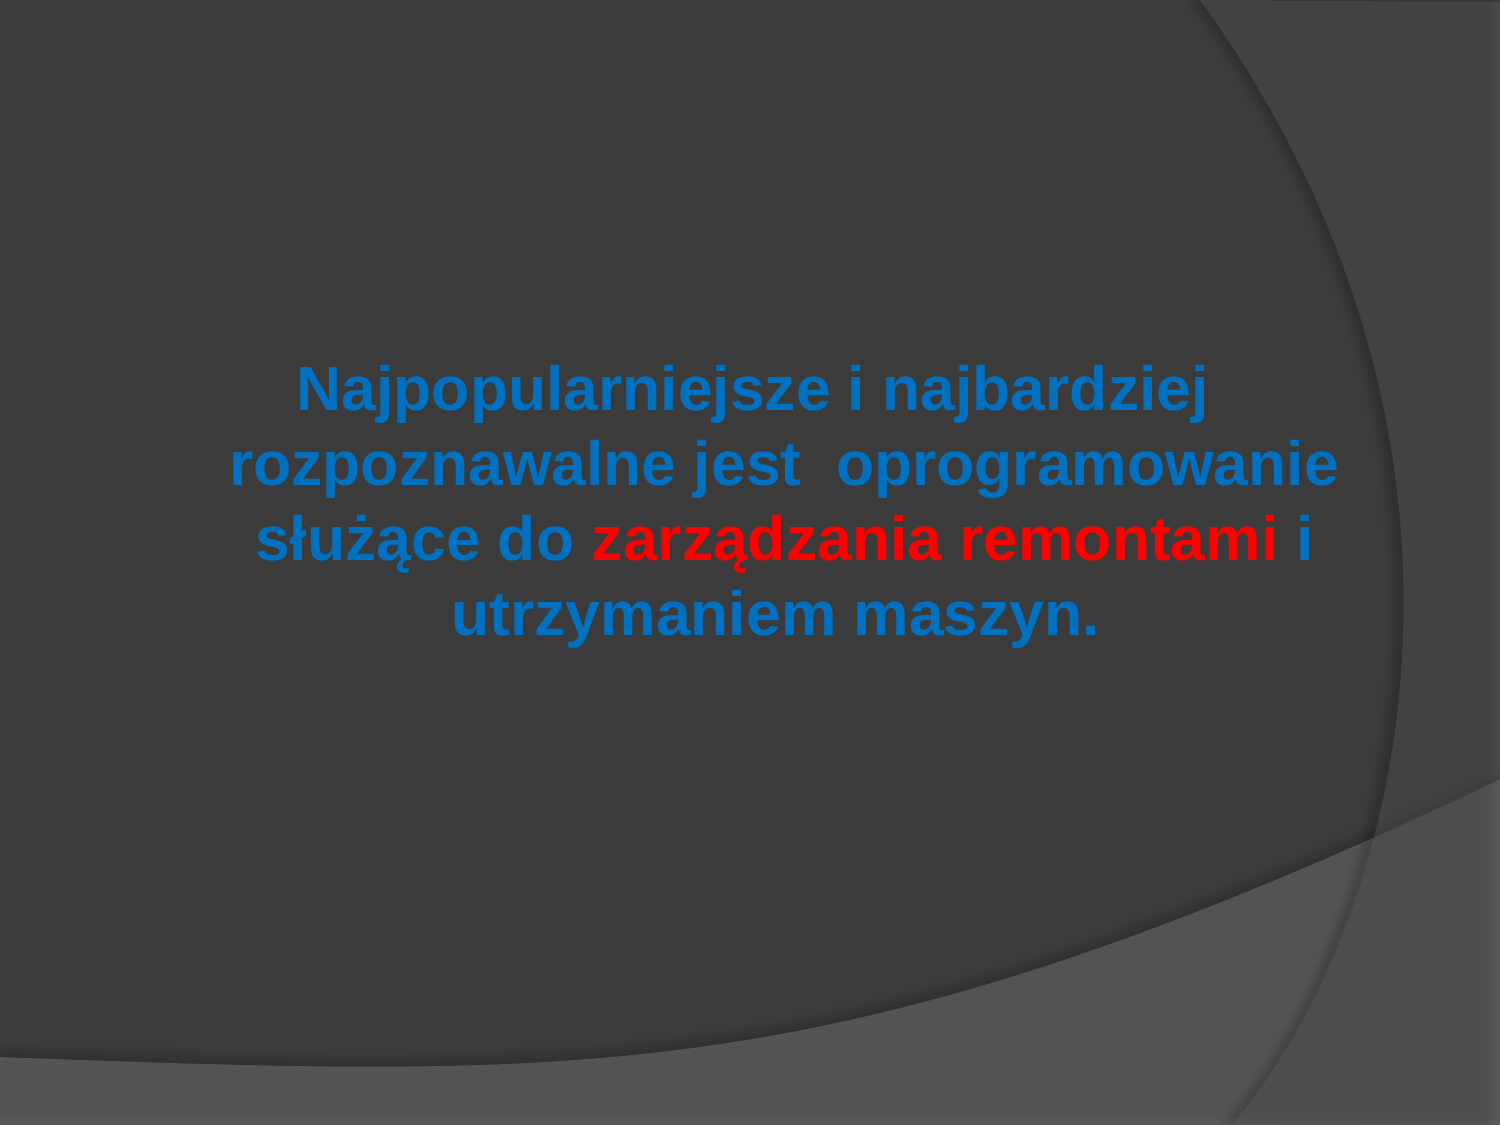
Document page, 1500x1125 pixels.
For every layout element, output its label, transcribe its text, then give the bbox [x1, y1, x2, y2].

list Najpopularniejsze i najbardziej rozpoznawalne jest oprogramowanie służące do zarządzania remontami i utrzymaniem maszyn. [75, 78, 1425, 1005]
